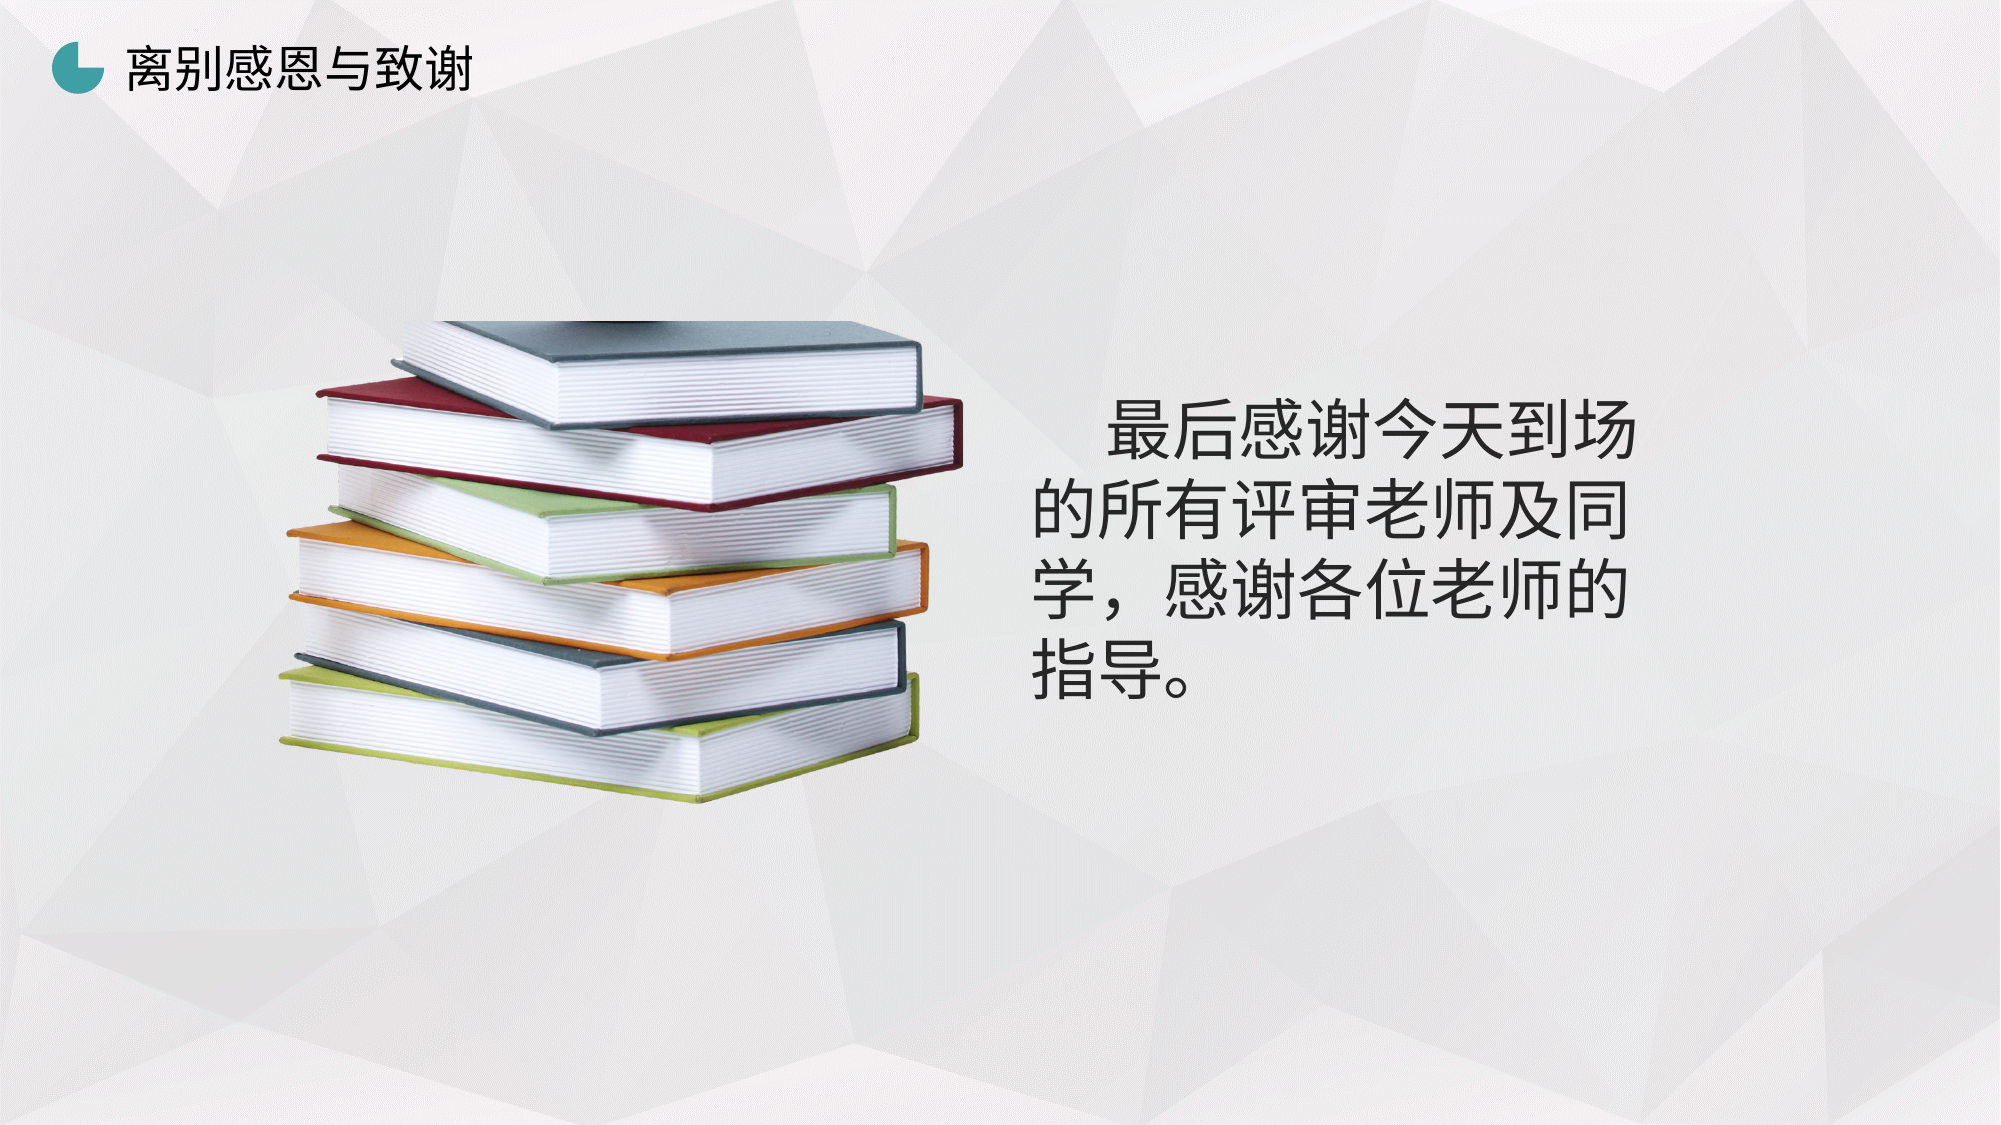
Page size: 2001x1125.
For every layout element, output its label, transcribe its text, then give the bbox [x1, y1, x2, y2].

picture [0, 0, 2000, 1125]
text_box 最后感谢今天到场的所有评审老师及同学，感谢各位老师的指导。 [1030, 387, 1690, 639]
text_box [50, 40, 106, 95]
text_box 离别感恩与致谢 [109, 29, 490, 105]
